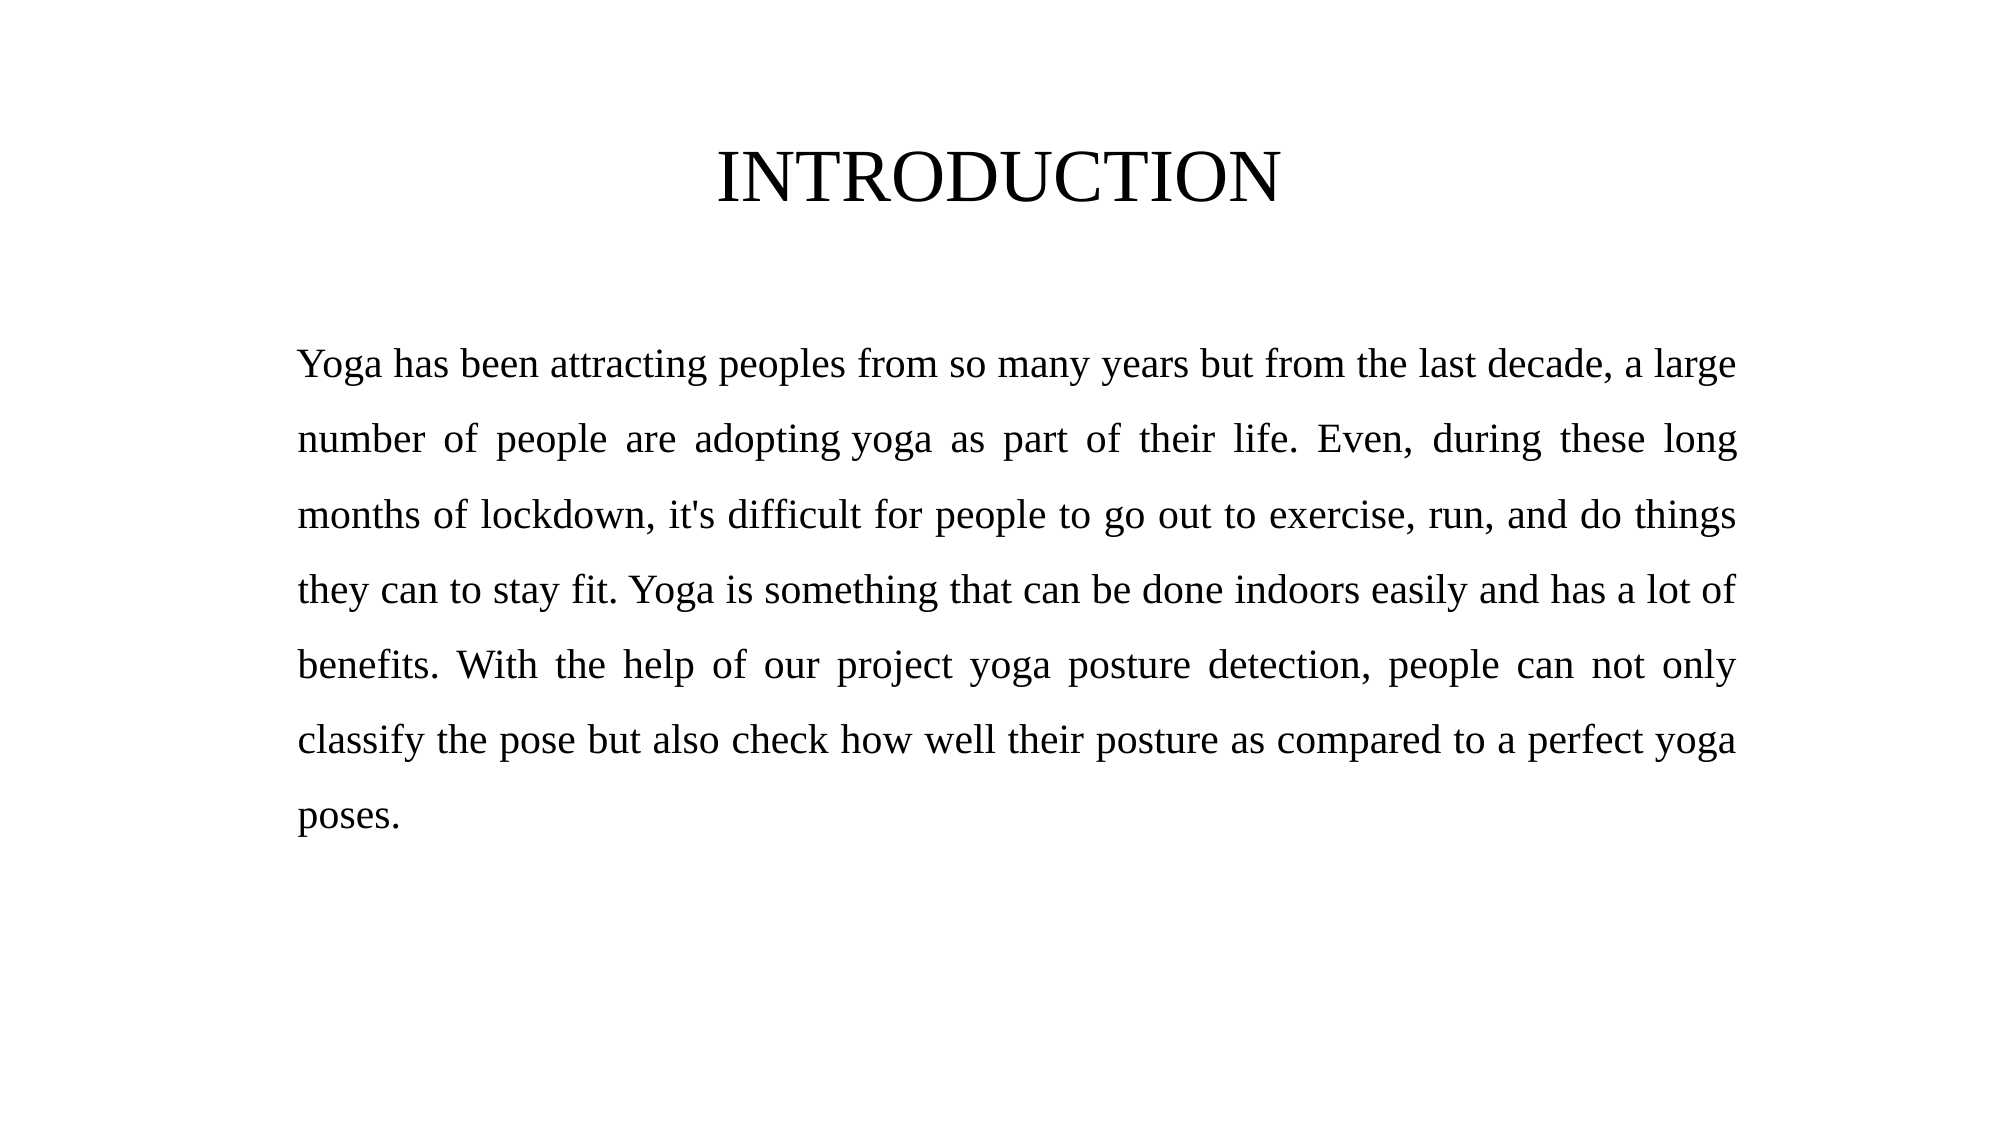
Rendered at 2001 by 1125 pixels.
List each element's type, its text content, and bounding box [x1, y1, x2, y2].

title INTRODUCTION [99, 77, 1900, 266]
list Yoga has been attracting peoples from so many years but from the last decade, a large number of people are adopting yoga as part of their life. Even, during these long months of lockdown, it's difficult for people to go out to exercise, run, and do things they can to stay fit. Yoga is something that can be done indoors easily and has a lot of benefits. With the help of our project yoga posture detection, people can not only classify the pose but also check how well their posture as compared to a perfect yoga poses. [226, 303, 1754, 1046]
